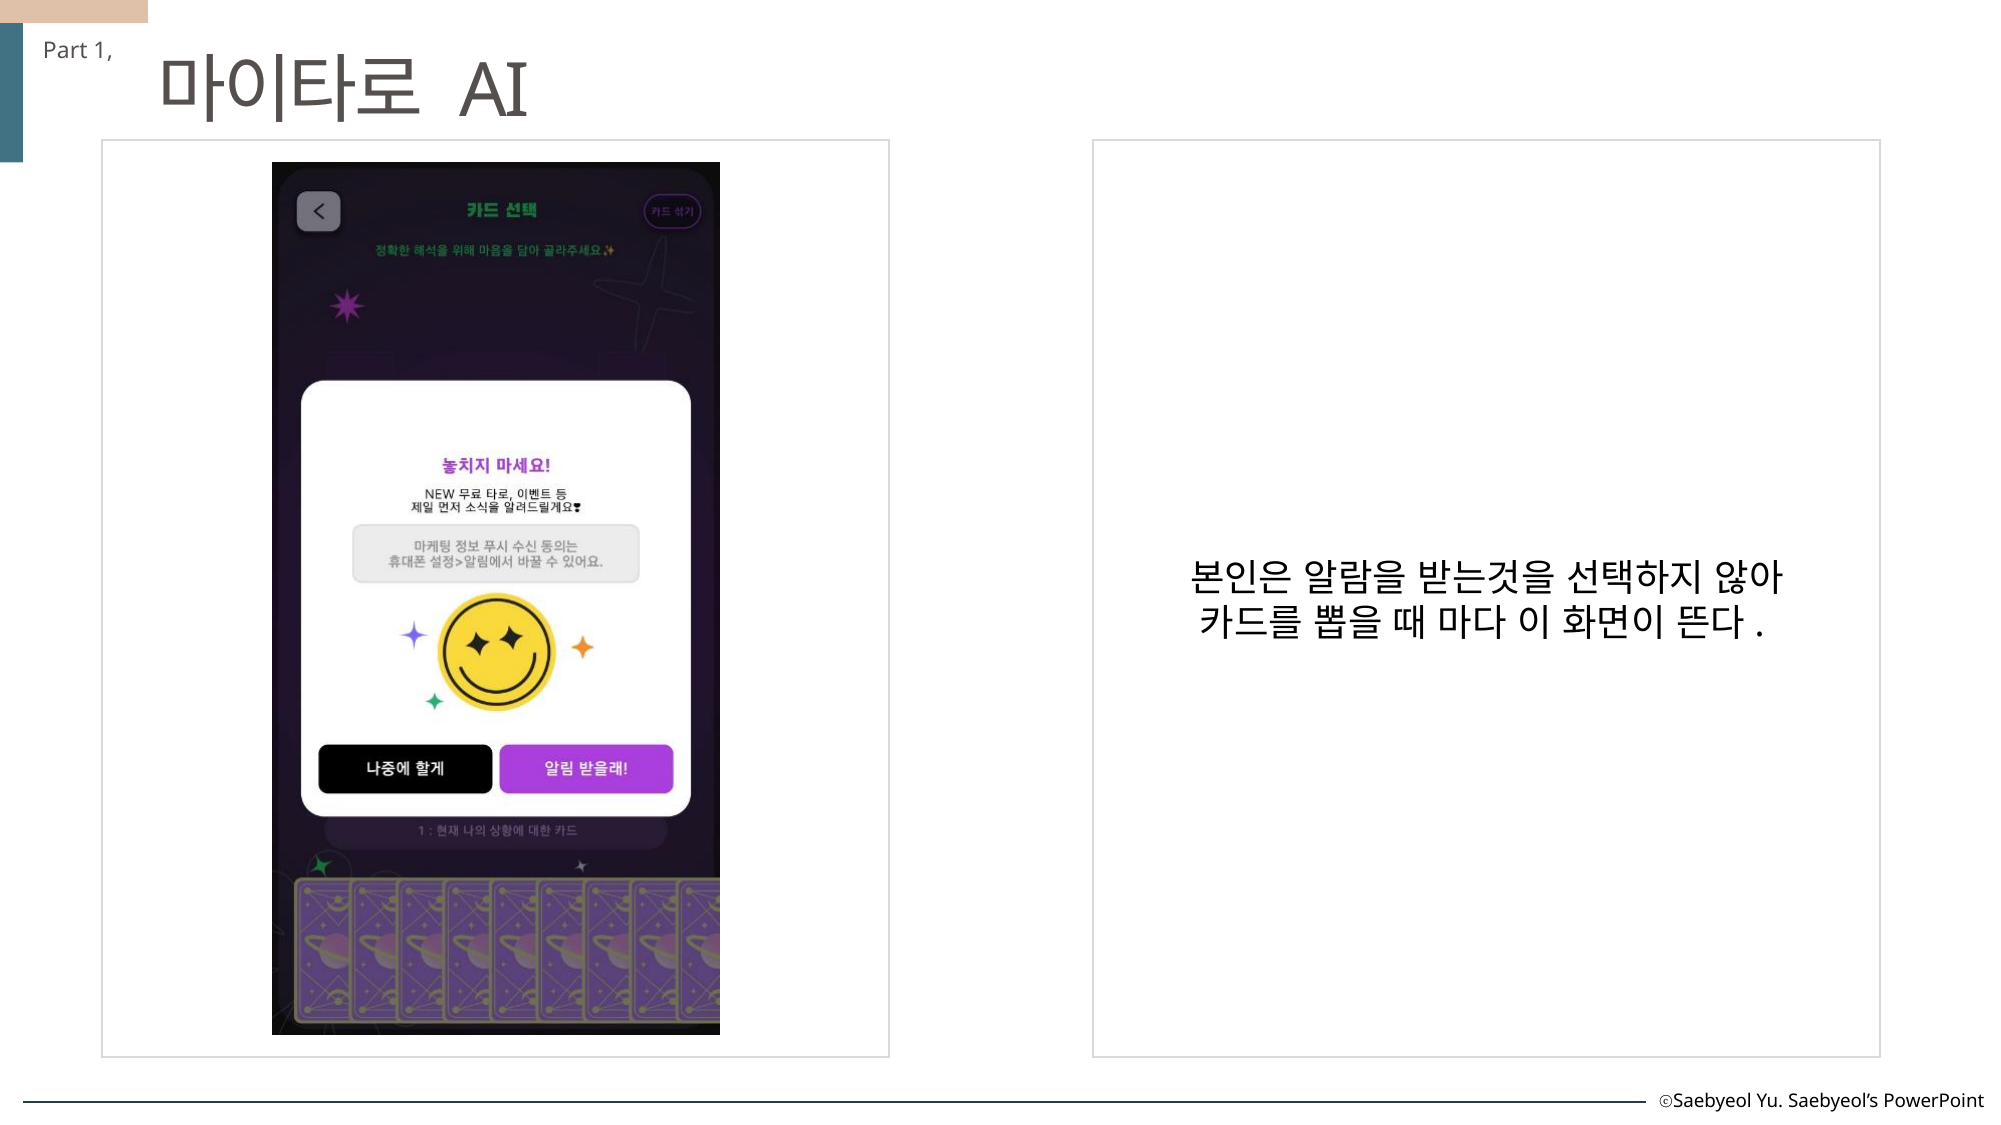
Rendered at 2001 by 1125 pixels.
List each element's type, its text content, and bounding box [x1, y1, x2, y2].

picture [272, 162, 720, 1035]
text_box Part 1, [28, 28, 128, 71]
text_box 마이타로 AI [142, 34, 545, 139]
text_box 본인은 알람을 받는것을 선택하지 않아 카드를 뽑을 때 마다 이 화면이 뜬다. [1092, 139, 1881, 1058]
text_box [0, 24, 24, 163]
text_box [101, 139, 890, 1058]
text_box [0, 0, 149, 24]
